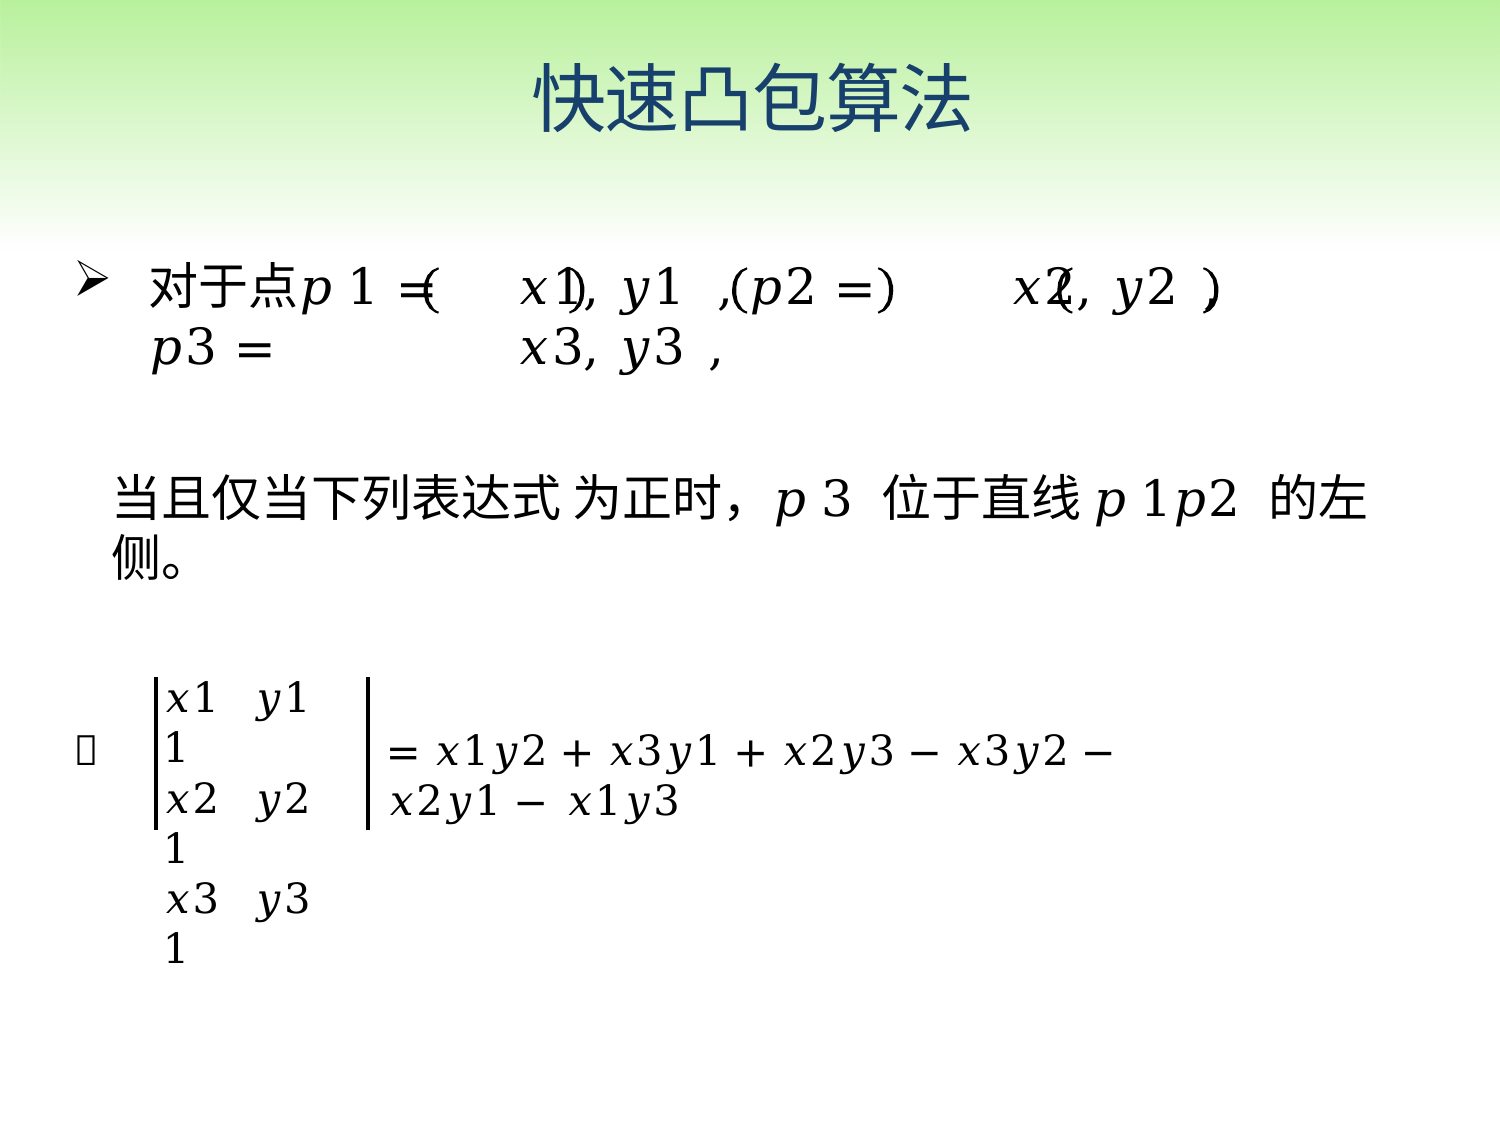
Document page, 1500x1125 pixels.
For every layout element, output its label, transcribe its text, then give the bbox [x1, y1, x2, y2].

text_box = 𝑥1𝑦2 + 𝑥3𝑦1 + 𝑥2𝑦3 − 𝑥3𝑦2 − 𝑥2𝑦1 − 𝑥1𝑦3 [384, 721, 1233, 824]
text_box 𝑥1 𝑦1 1 𝑥2 𝑦2 1 𝑥3 𝑦3 1 [160, 669, 364, 972]
text_box 对于点𝑝1 = 𝑥1, 𝑦1 , 𝑝2 = 𝑥2, 𝑦2 , 𝑝3 = 𝑥3, 𝑦3 , 当且仅当下列表达式为正时，𝑝3 位于直线𝑝1𝑝2 的左侧。 [71, 252, 1375, 587]
text_box [0, 0, 1500, 1125]
text_box  [71, 721, 109, 774]
title 快速凸包算法 [529, 49, 977, 240]
